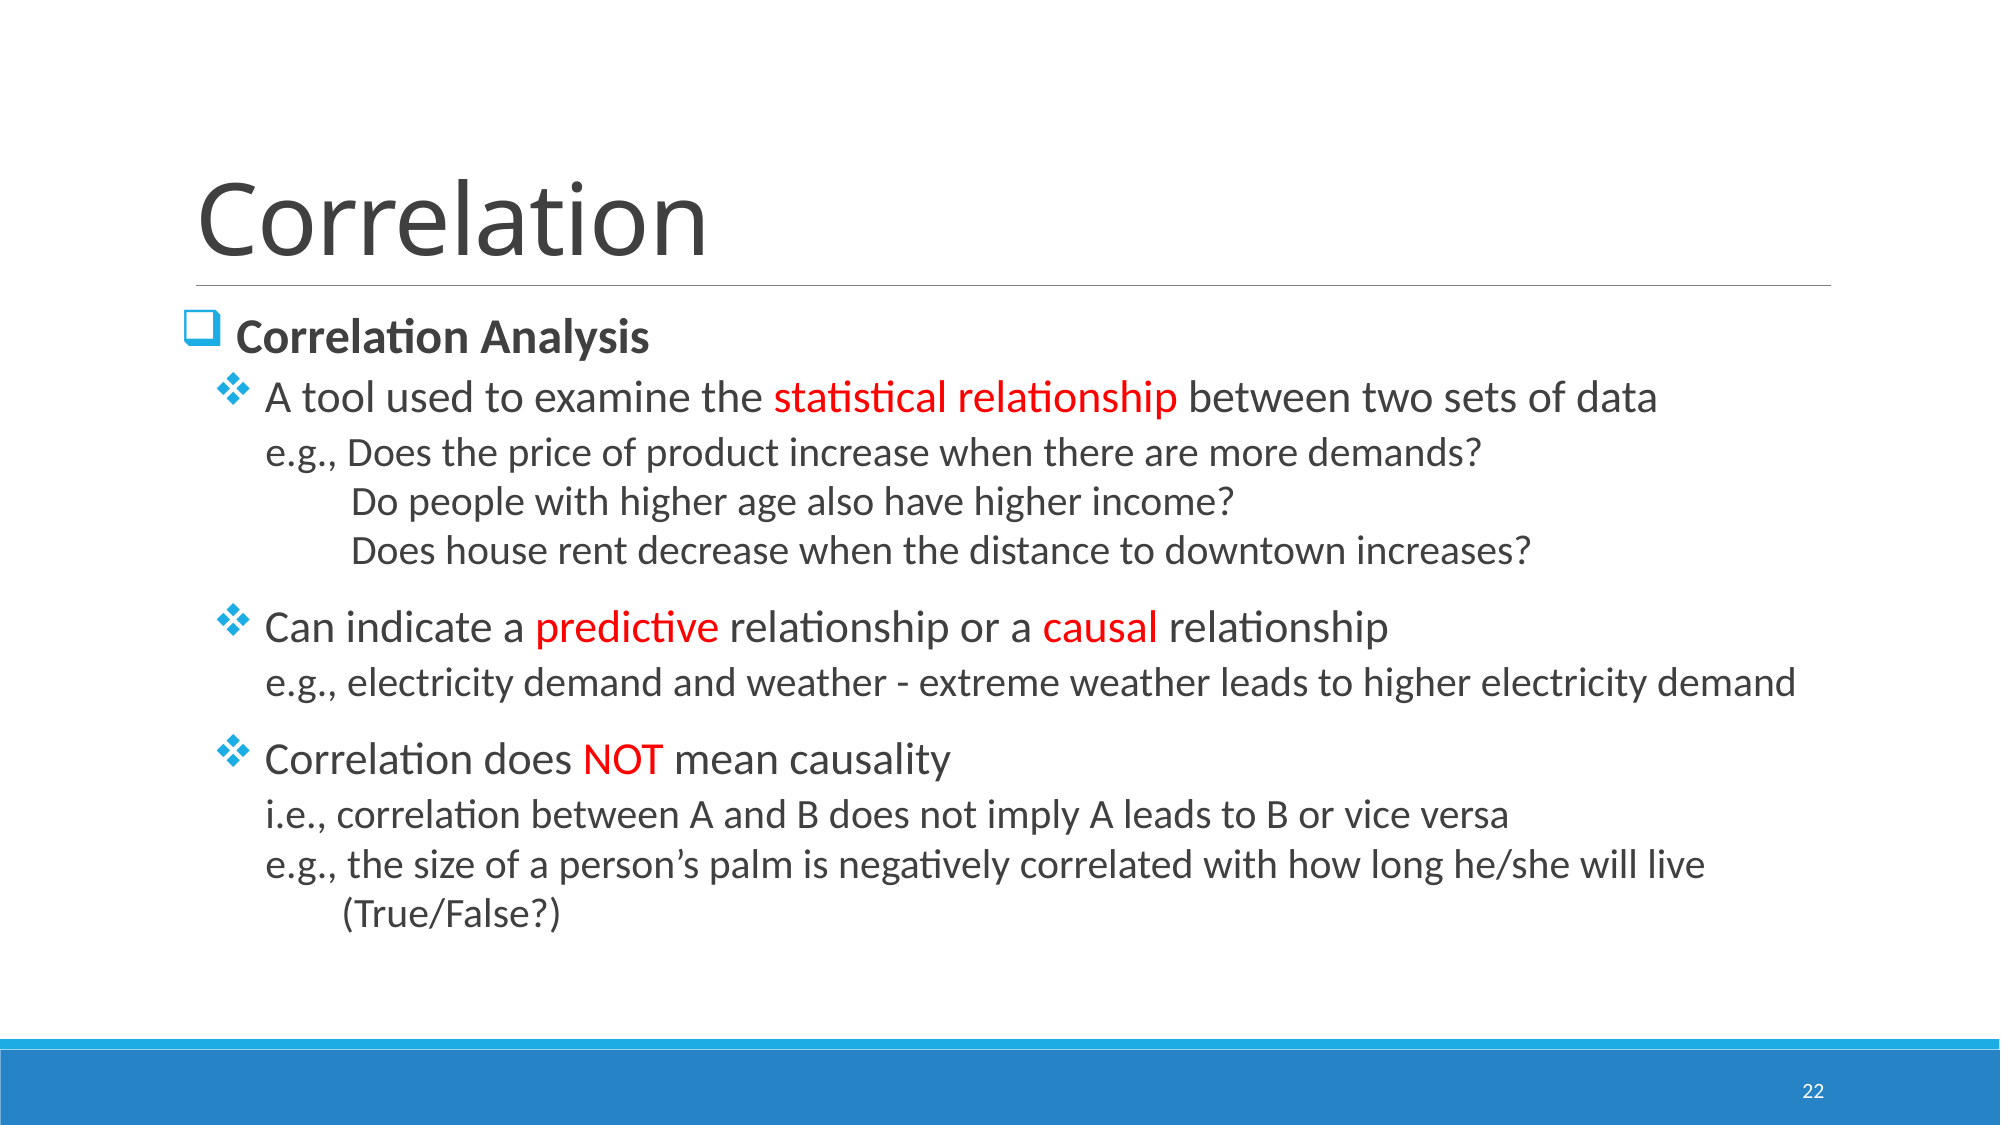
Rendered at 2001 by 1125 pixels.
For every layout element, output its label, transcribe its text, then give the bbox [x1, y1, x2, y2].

list Correlation Analysis A tool used to examine the statistical relationship between two sets of data e.g., Does the price of product increase when there are more demands? Do people with higher age also have higher income? Does house rent decrease when the distance to downtown increases? Can indicate a predictive relationship or a causal relationship e.g., electricity demand and weather - extreme weather leads to higher electricity demand Correlation does NOT mean causality i.e., correlation between A and B does not imply A leads to B or vice versa e.g., the size of a person’s palm is negatively correlated with how long he/she will live (True/False?) [180, 302, 1920, 963]
title Correlation [180, 45, 1522, 284]
slide_number 22 [1624, 1059, 1840, 1120]
